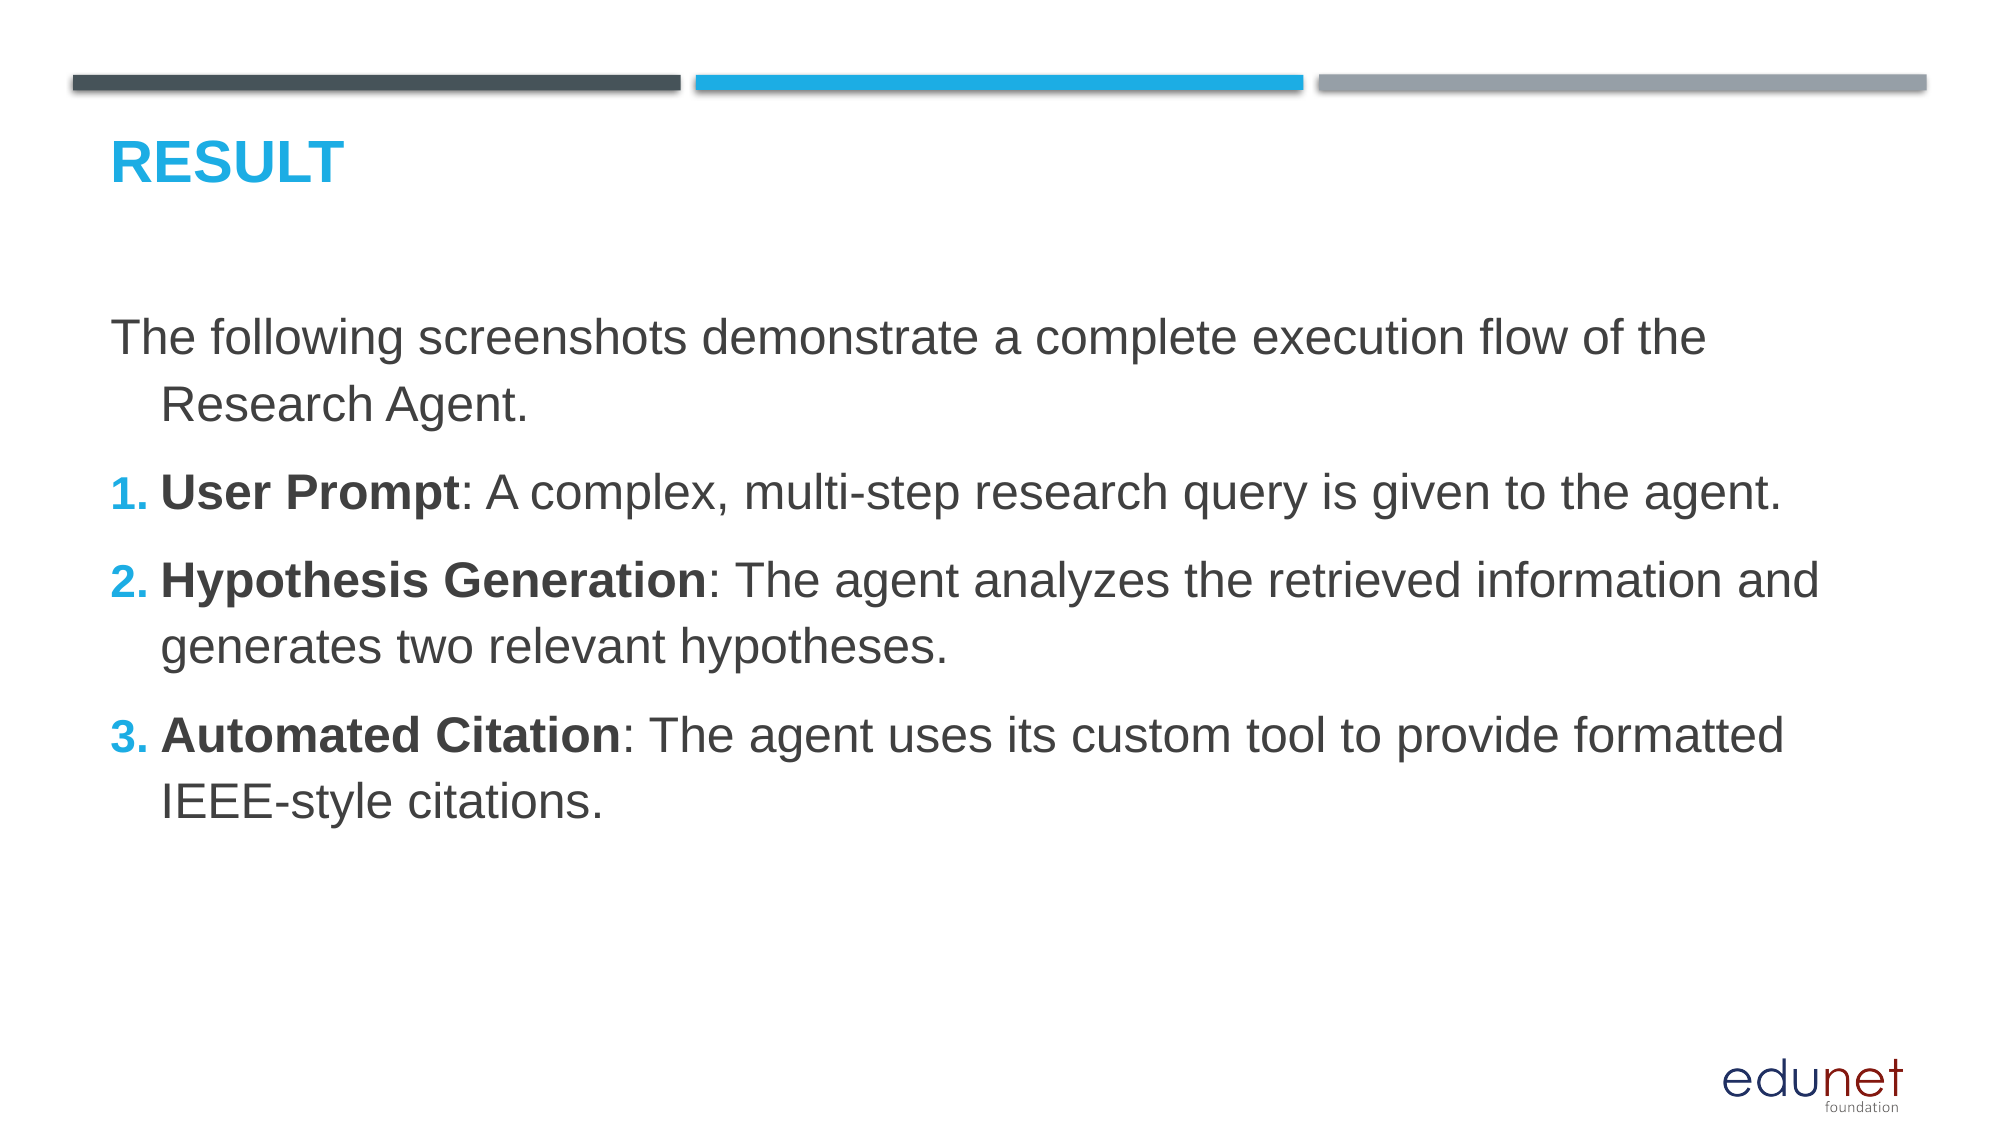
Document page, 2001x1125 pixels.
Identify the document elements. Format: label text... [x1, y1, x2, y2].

title Result [95, 115, 1905, 203]
list The following screenshots demonstrate a complete execution flow of the Research Agent. User Prompt: A complex, multi-step research query is given to the agent. Hypothesis Generation: The agent analyzes the retrieved information and generates two relevant hypotheses. Automated Citation: The agent uses its custom tool to provide formatted IEEE-style citations. [95, 213, 1905, 981]
picture [1719, 1056, 1905, 1116]
